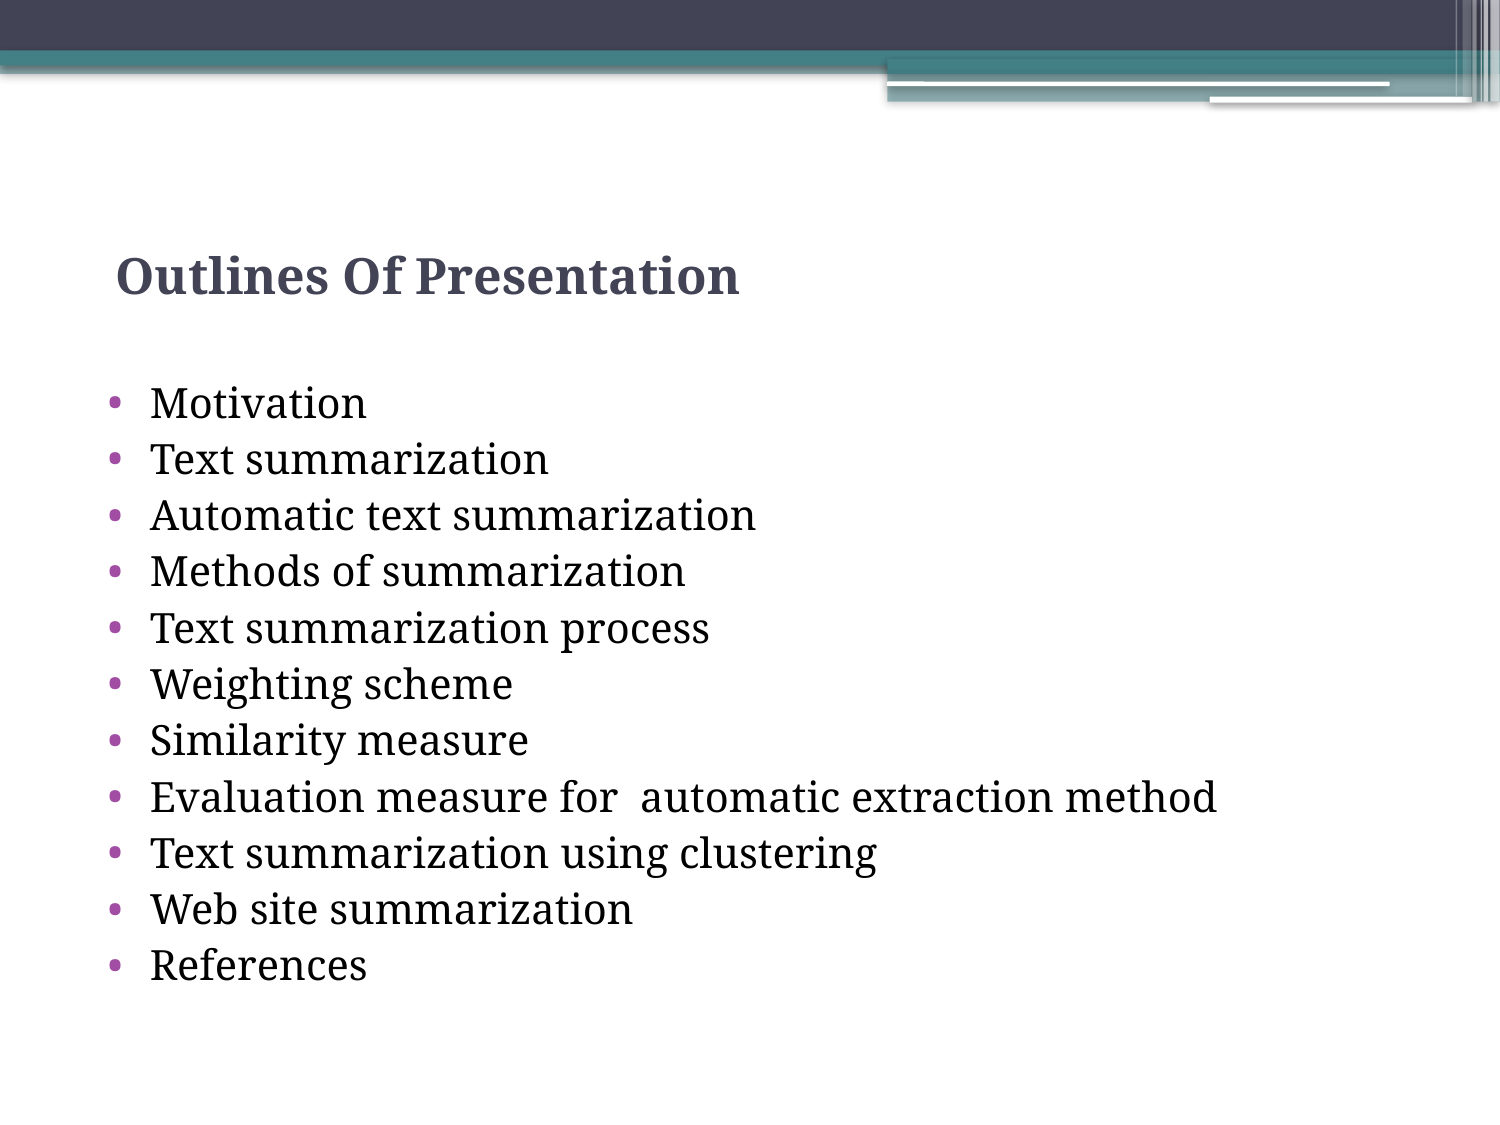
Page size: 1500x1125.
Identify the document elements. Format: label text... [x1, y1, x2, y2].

list Motivation Text summarization Automatic text summarization Methods of summarization Text summarization process Weighting scheme Similarity measure Evaluation measure for automatic extraction method Text summarization using clustering Web site summarization References [75, 368, 1425, 1079]
title Outlines Of Presentation [75, 187, 1425, 363]
